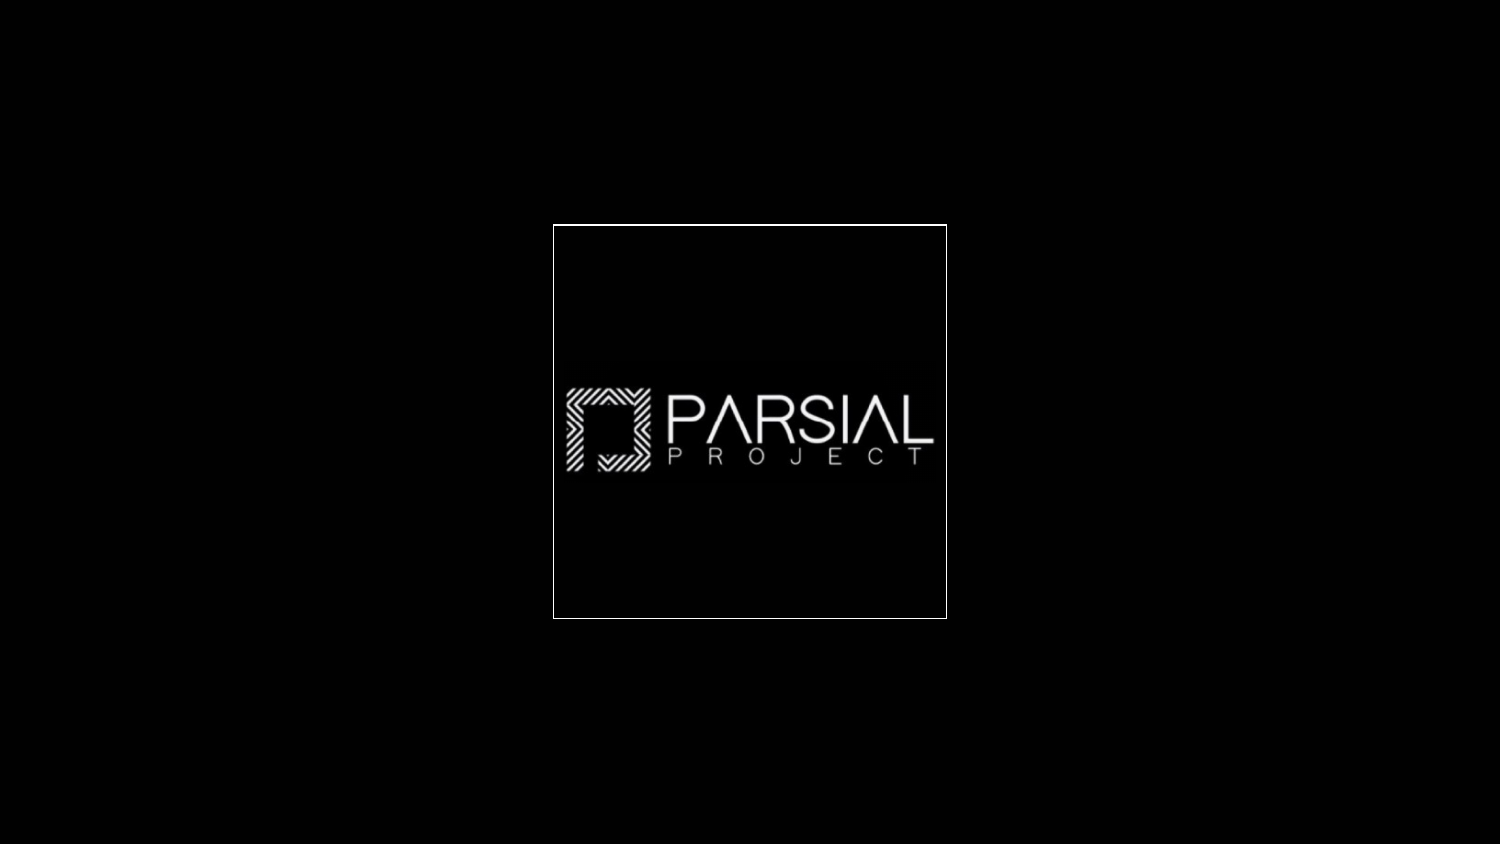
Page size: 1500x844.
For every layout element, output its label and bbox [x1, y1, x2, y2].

picture [563, 360, 937, 483]
